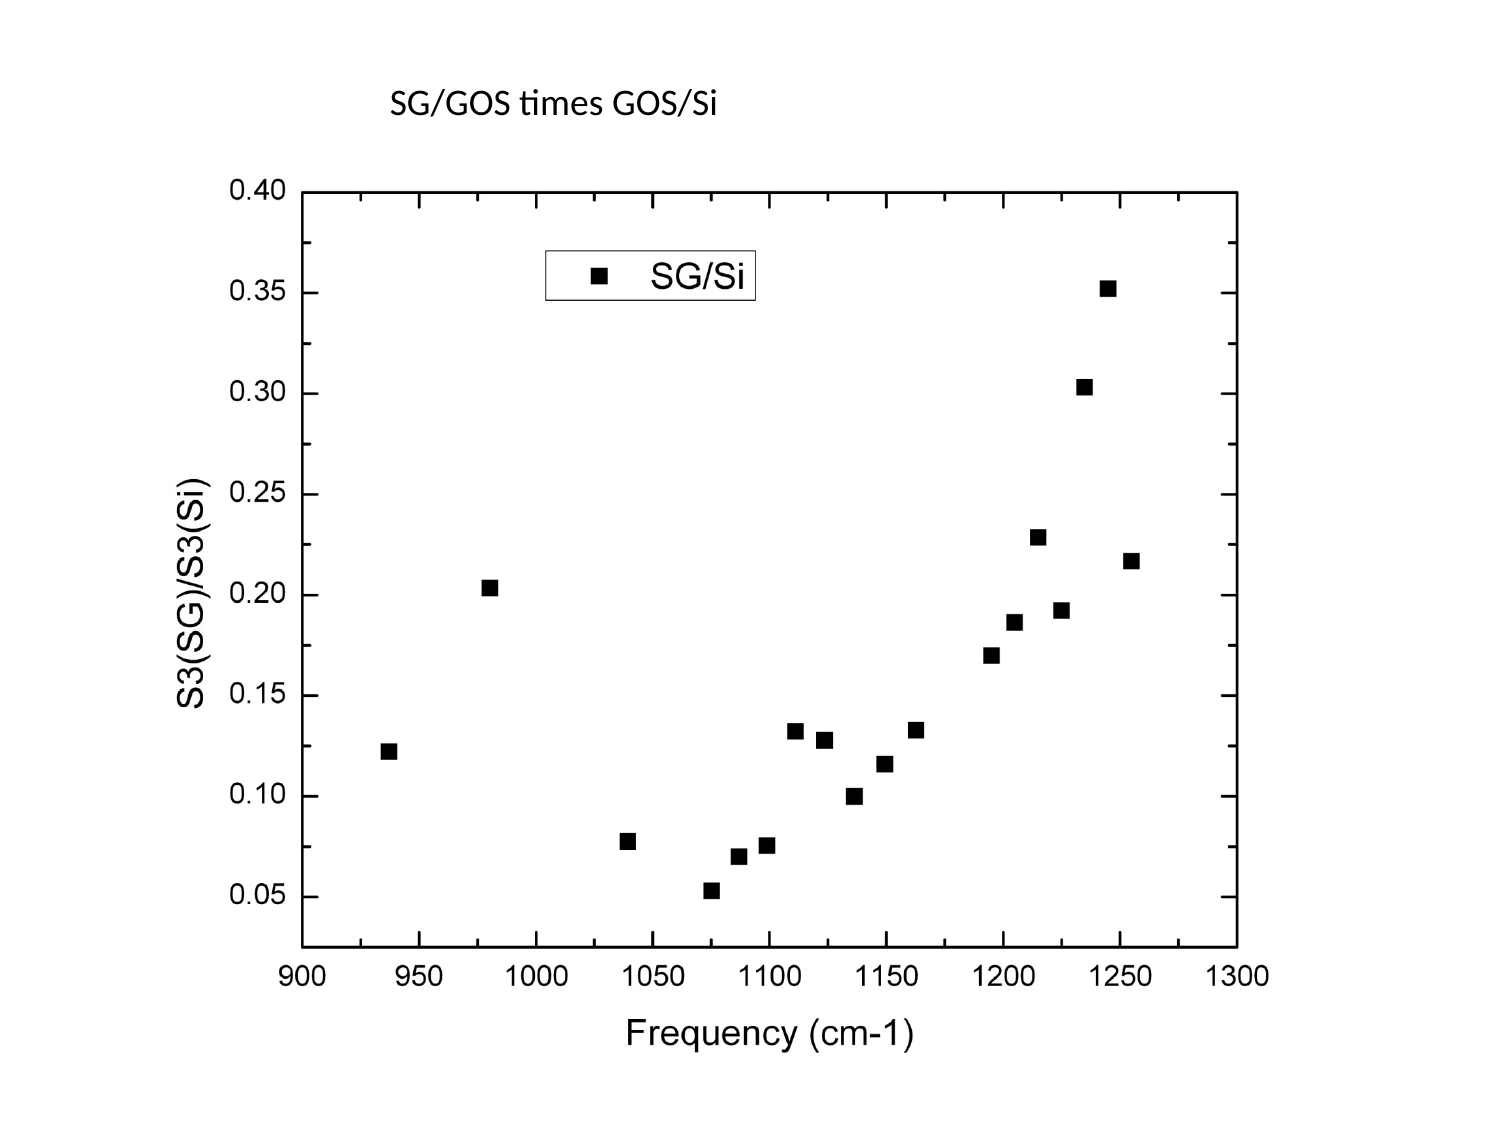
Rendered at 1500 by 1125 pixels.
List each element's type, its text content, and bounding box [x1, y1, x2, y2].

picture [152, 152, 1278, 1067]
text_box SG/GOS times GOS/Si [375, 70, 1196, 130]
